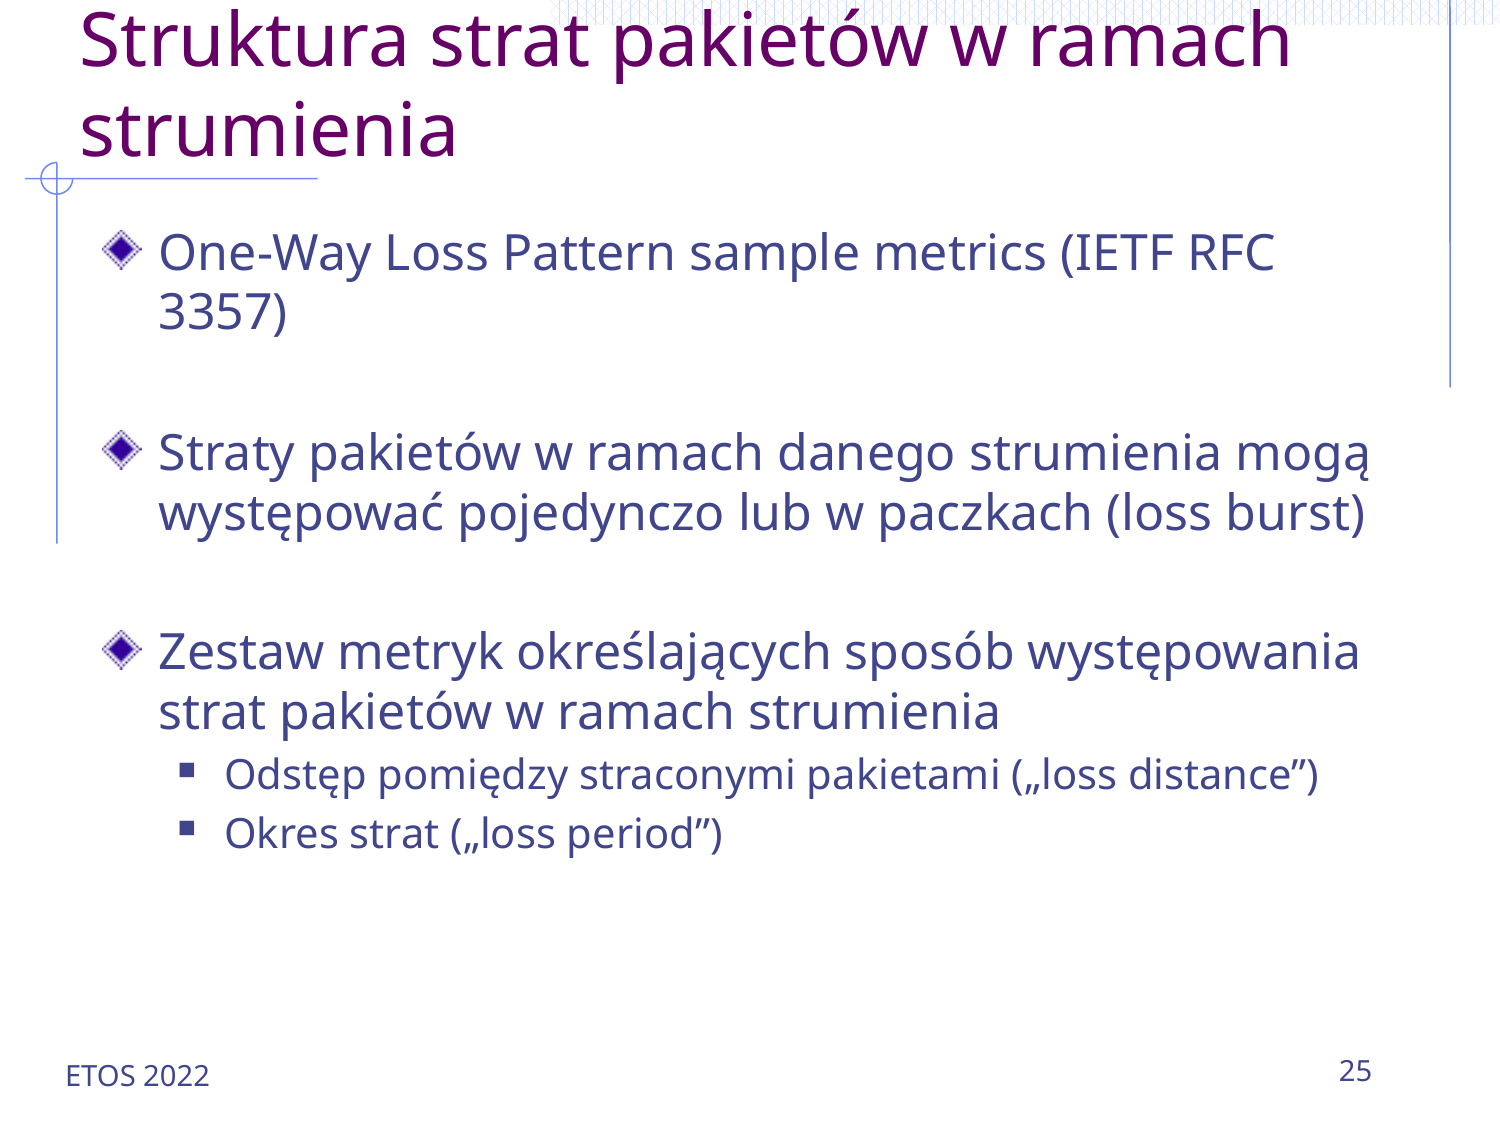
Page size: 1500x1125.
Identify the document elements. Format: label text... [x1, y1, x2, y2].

list One-Way Loss Pattern sample metrics (IETF RFC 3357) Straty pakietów w ramach danego strumienia mogą występować pojedynczo lub w paczkach (loss burst) Zestaw metryk określających sposób występowania strat pakietów w ramach strumienia Odstęp pomiędzy straconymi pakietami („loss distance”) Okres strat („loss period”) [87, 212, 1413, 988]
slide_number 25 [1074, 1025, 1388, 1100]
picture [102, 230, 142, 270]
slide_number ETOS 2022 [50, 1025, 363, 1100]
picture [102, 430, 142, 470]
title Struktura strat pakietów w ramach strumienia [64, 66, 1428, 179]
picture [102, 630, 142, 670]
